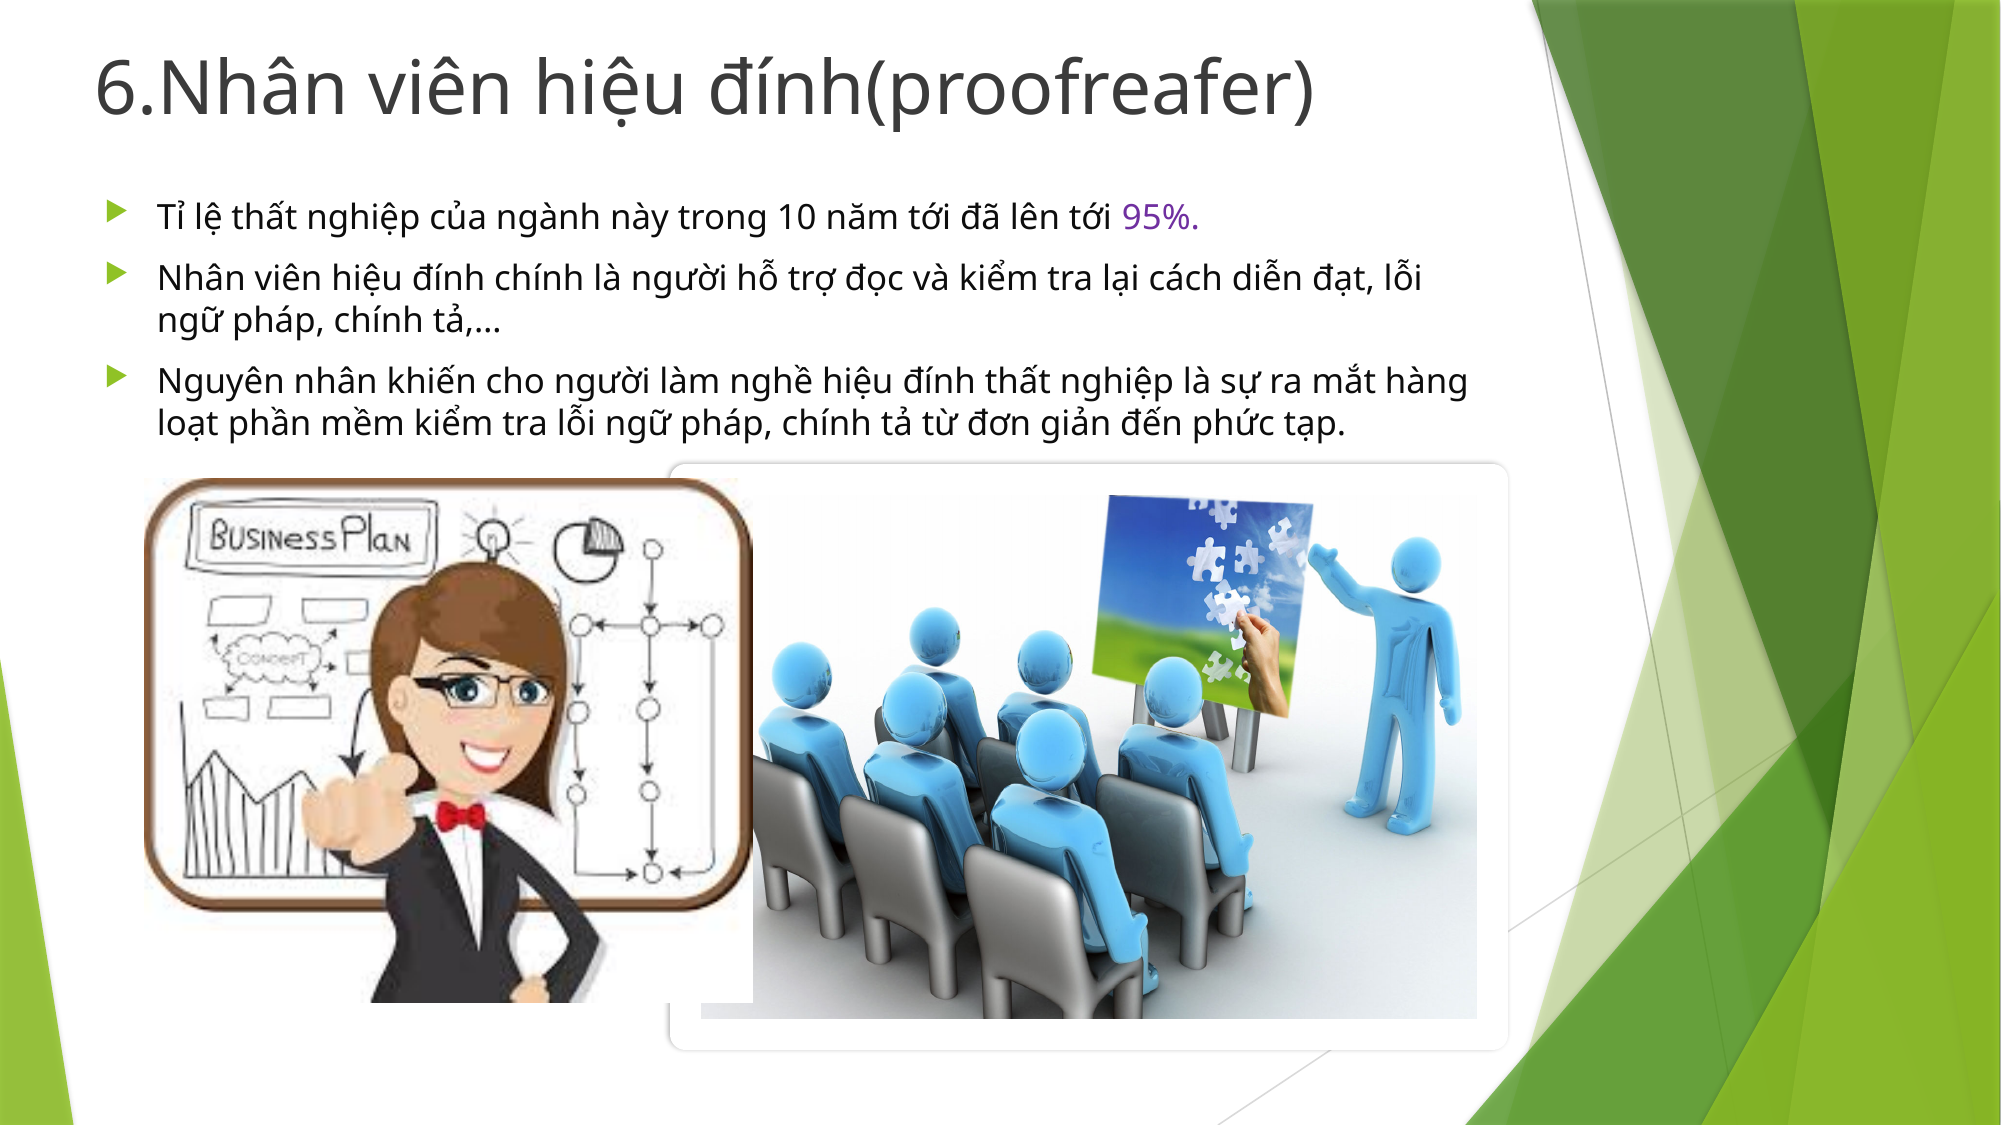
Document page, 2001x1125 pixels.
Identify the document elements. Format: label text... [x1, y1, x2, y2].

picture [144, 478, 1478, 1020]
list Tỉ lệ thất nghiệp của ngành này trong 10 năm tới đã lên tới 95%. Nhân viên hiệu đính chính là người hỗ trợ đọc và kiểm tra lại cách diễn đạt, lỗi ngữ pháp, chính tả,… Nguyên nhân khiến cho người làm nghề hiệu đính thất nghiệp là sự ra mắt hàng loạt phần mềm kiểm tra lỗi ngữ pháp, chính tả từ đơn giản đến phức tạp. [89, 186, 1500, 540]
title 6.Nhân viên hiệu đính(proofreafer) [0, 32, 1411, 153]
